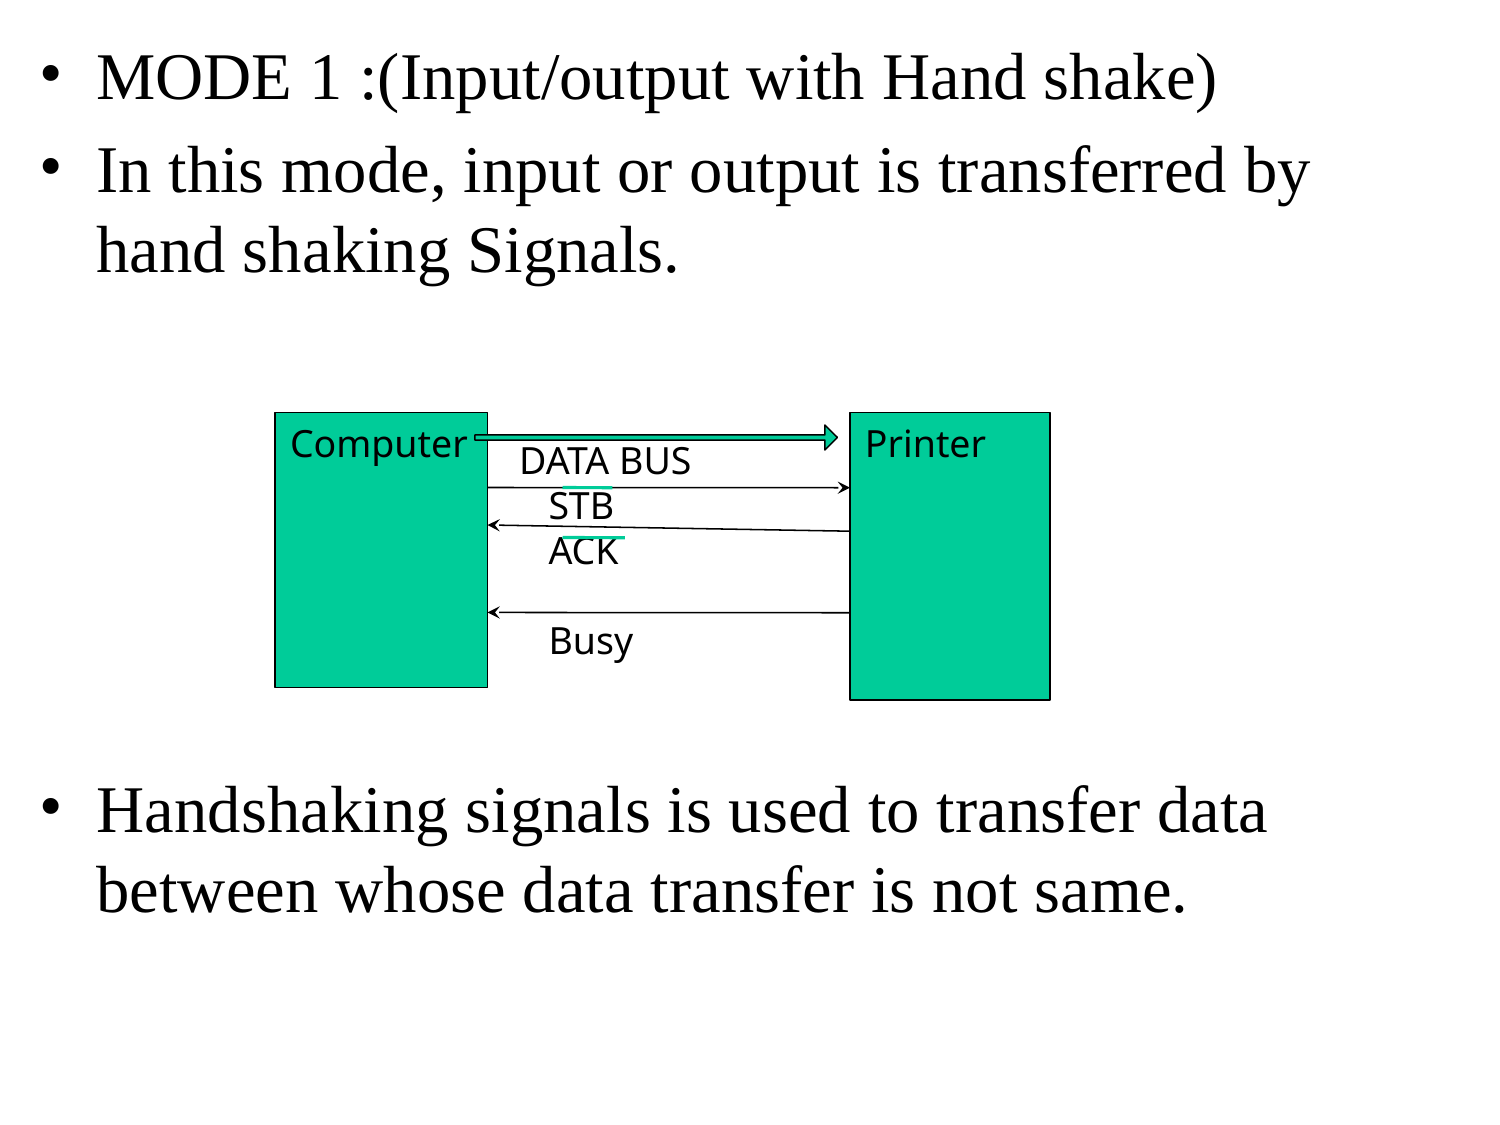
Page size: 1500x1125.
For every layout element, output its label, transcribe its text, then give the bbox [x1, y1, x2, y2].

list MODE 1 :(Input/output with Hand shake) In this mode, input or output is transferred by hand shaking Signals. Handshaking signals is used to transfer data between whose data transfer is not same. [24, 24, 1463, 1088]
text_box Printer [849, 412, 1050, 700]
text_box DATA BUS STB ACK Busy [474, 425, 838, 451]
text_box Computer [274, 412, 488, 688]
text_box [487, 524, 851, 532]
